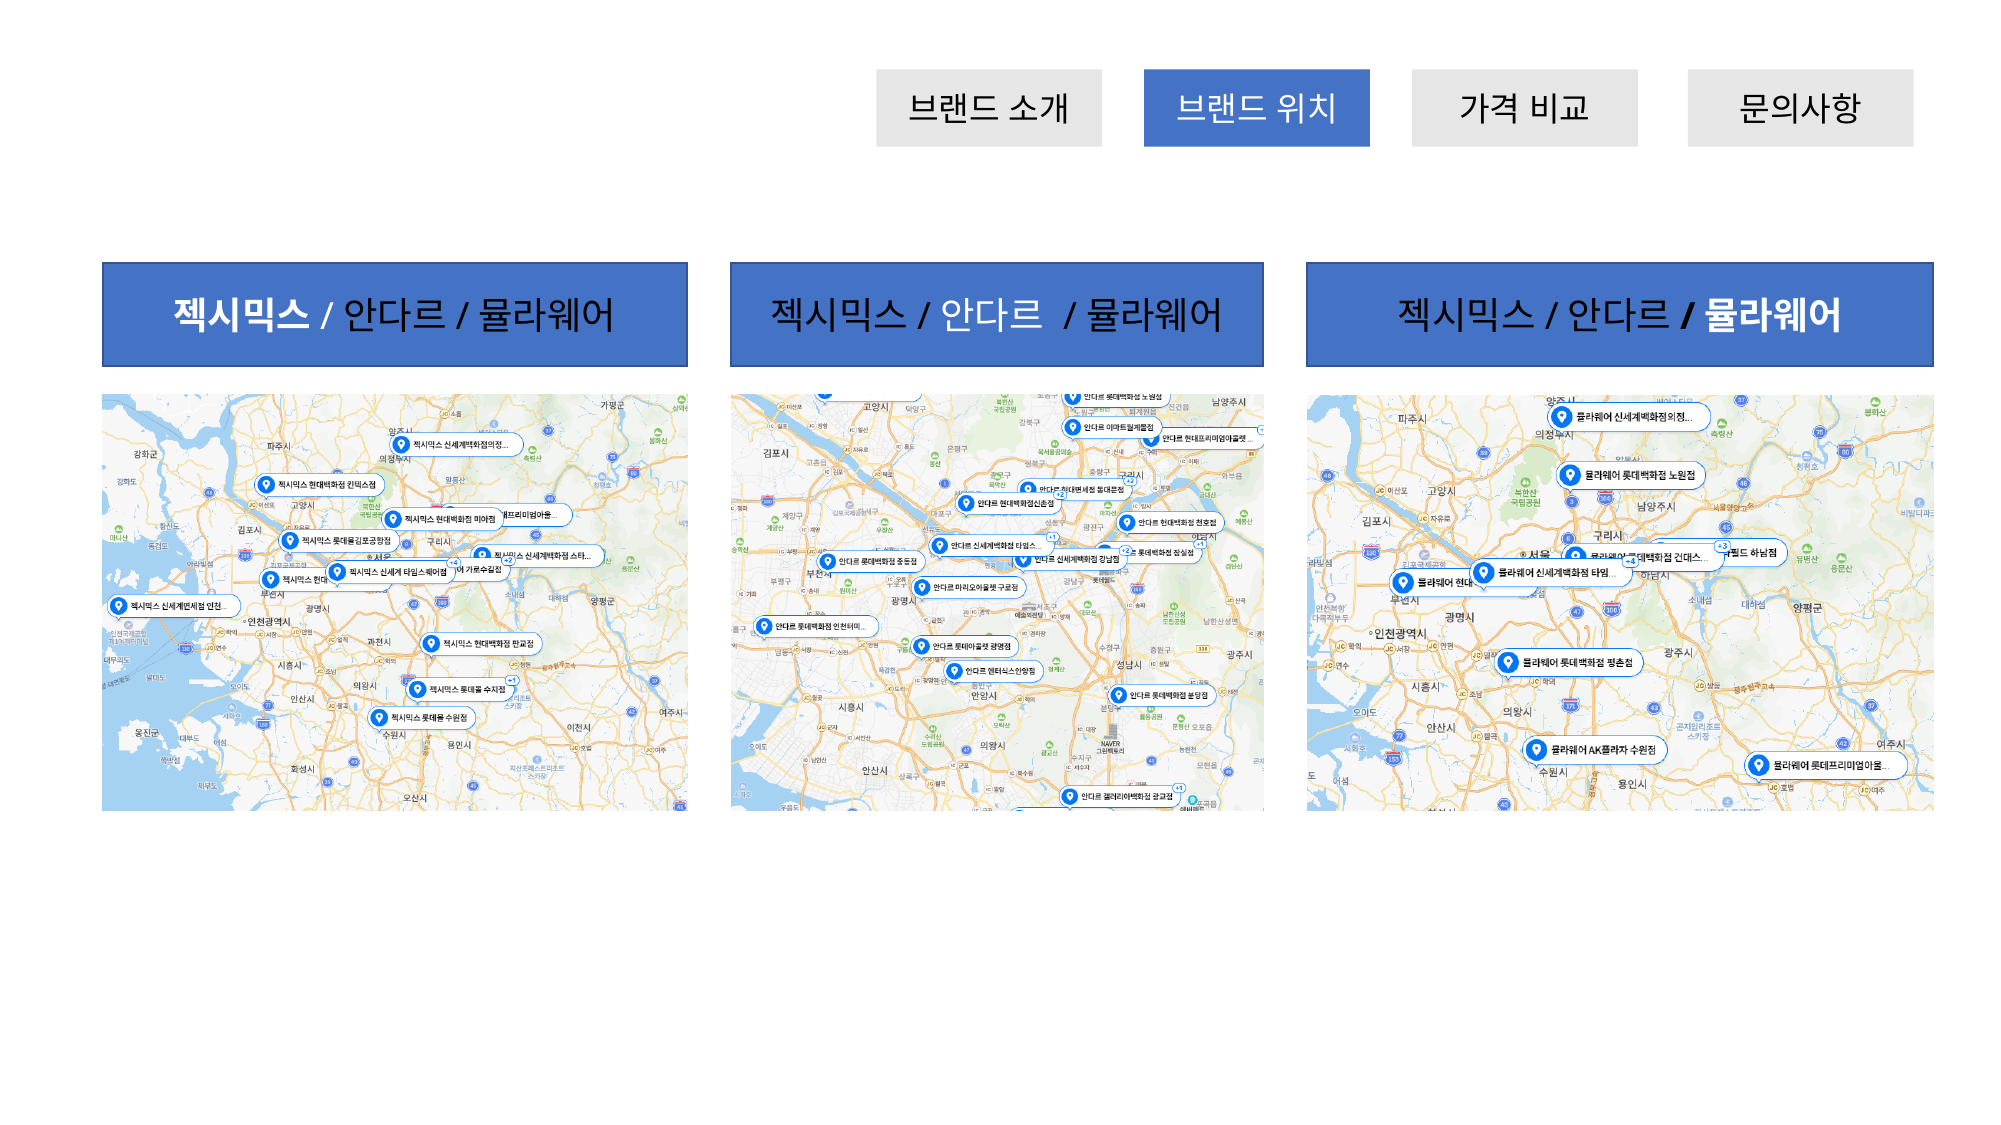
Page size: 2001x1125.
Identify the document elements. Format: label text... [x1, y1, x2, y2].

picture [1306, 395, 1934, 811]
picture [102, 394, 688, 811]
text_box 브랜드 소개 [875, 68, 1103, 148]
text_box 가격 비교 [1411, 68, 1639, 148]
picture [731, 394, 1264, 811]
text_box 문의사항 [1687, 68, 1915, 148]
text_box 브랜드 위치 [1143, 68, 1371, 148]
text_box 젝시믹스/안다르 /뮬라웨어 [730, 262, 1264, 367]
text_box 젝시믹스/안다르/뮬라웨어 [1306, 262, 1934, 367]
text_box 젝시믹스/안다르/뮬라웨어 [102, 262, 688, 367]
